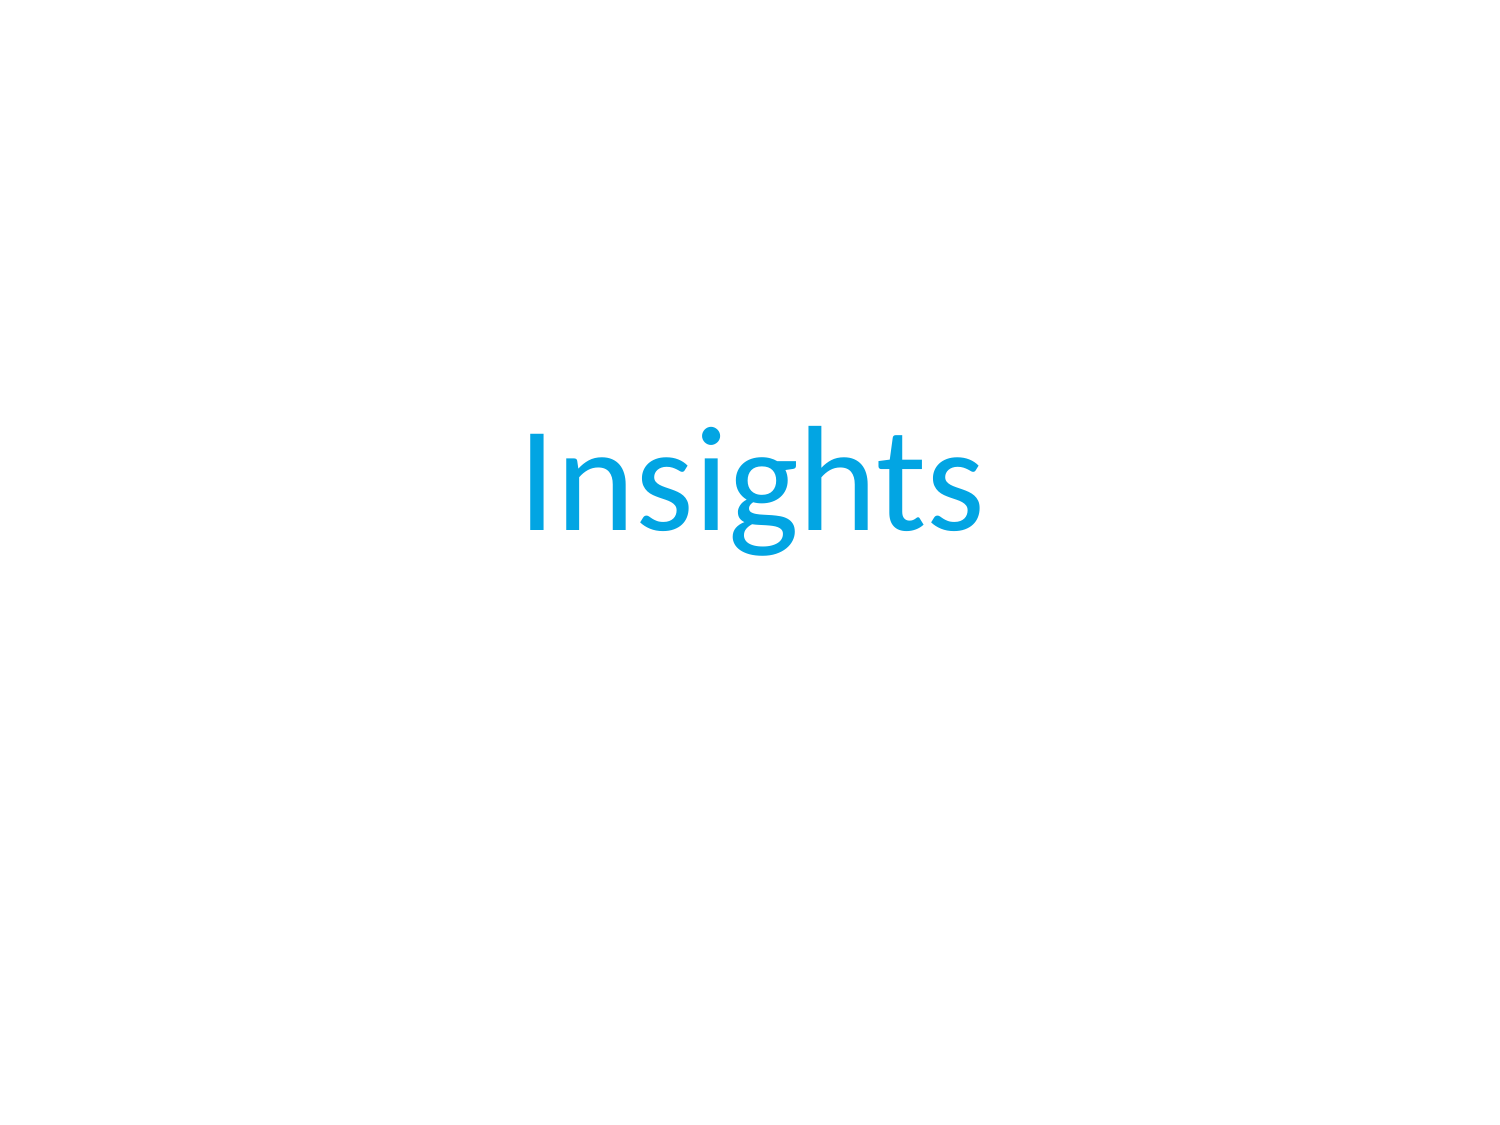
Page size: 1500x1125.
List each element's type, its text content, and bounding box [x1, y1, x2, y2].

list Insights [79, 372, 1425, 577]
